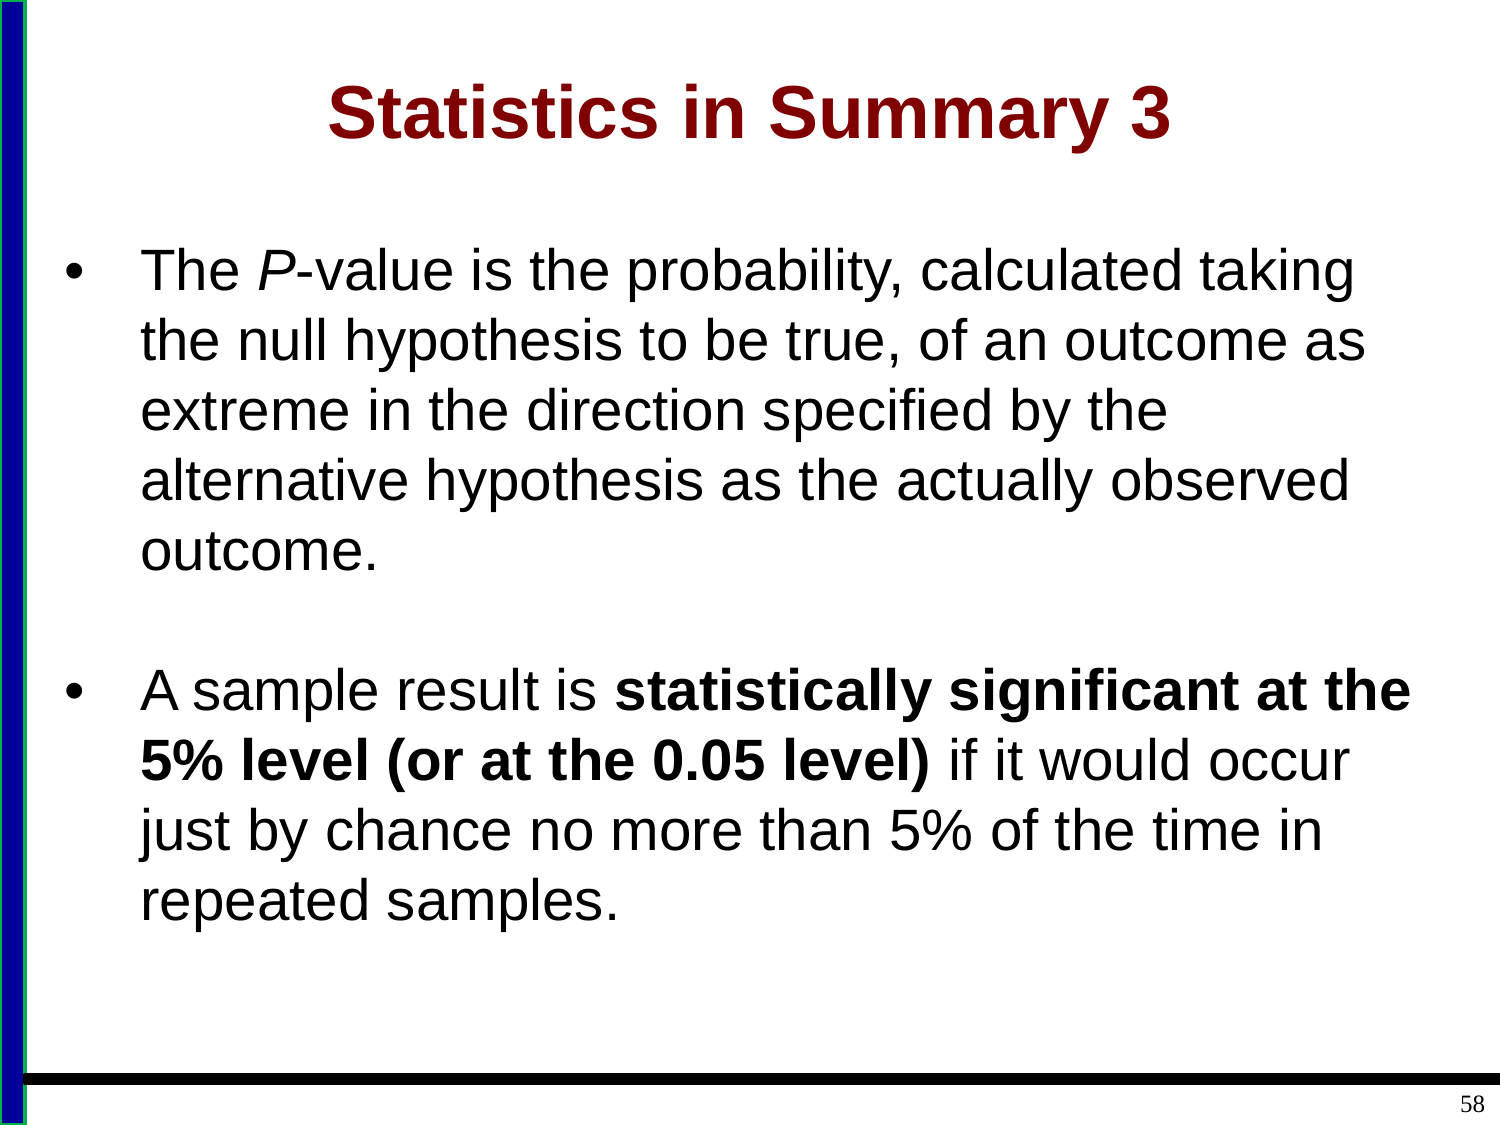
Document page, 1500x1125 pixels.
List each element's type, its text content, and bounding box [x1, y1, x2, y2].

title Statistics in Summary 3 [74, 59, 1426, 224]
text_box • The P-value is the probability, calculated taking the null hypothesis to be true, of an outcome as extreme in the direction specified by the alternative hypothesis as the actually observed outcome. • A sample result is statistically significant at the 5% level (or at the 0.05 level) if it would occur just by chance no more than 5% of the time in repeated samples. [49, 224, 1451, 940]
